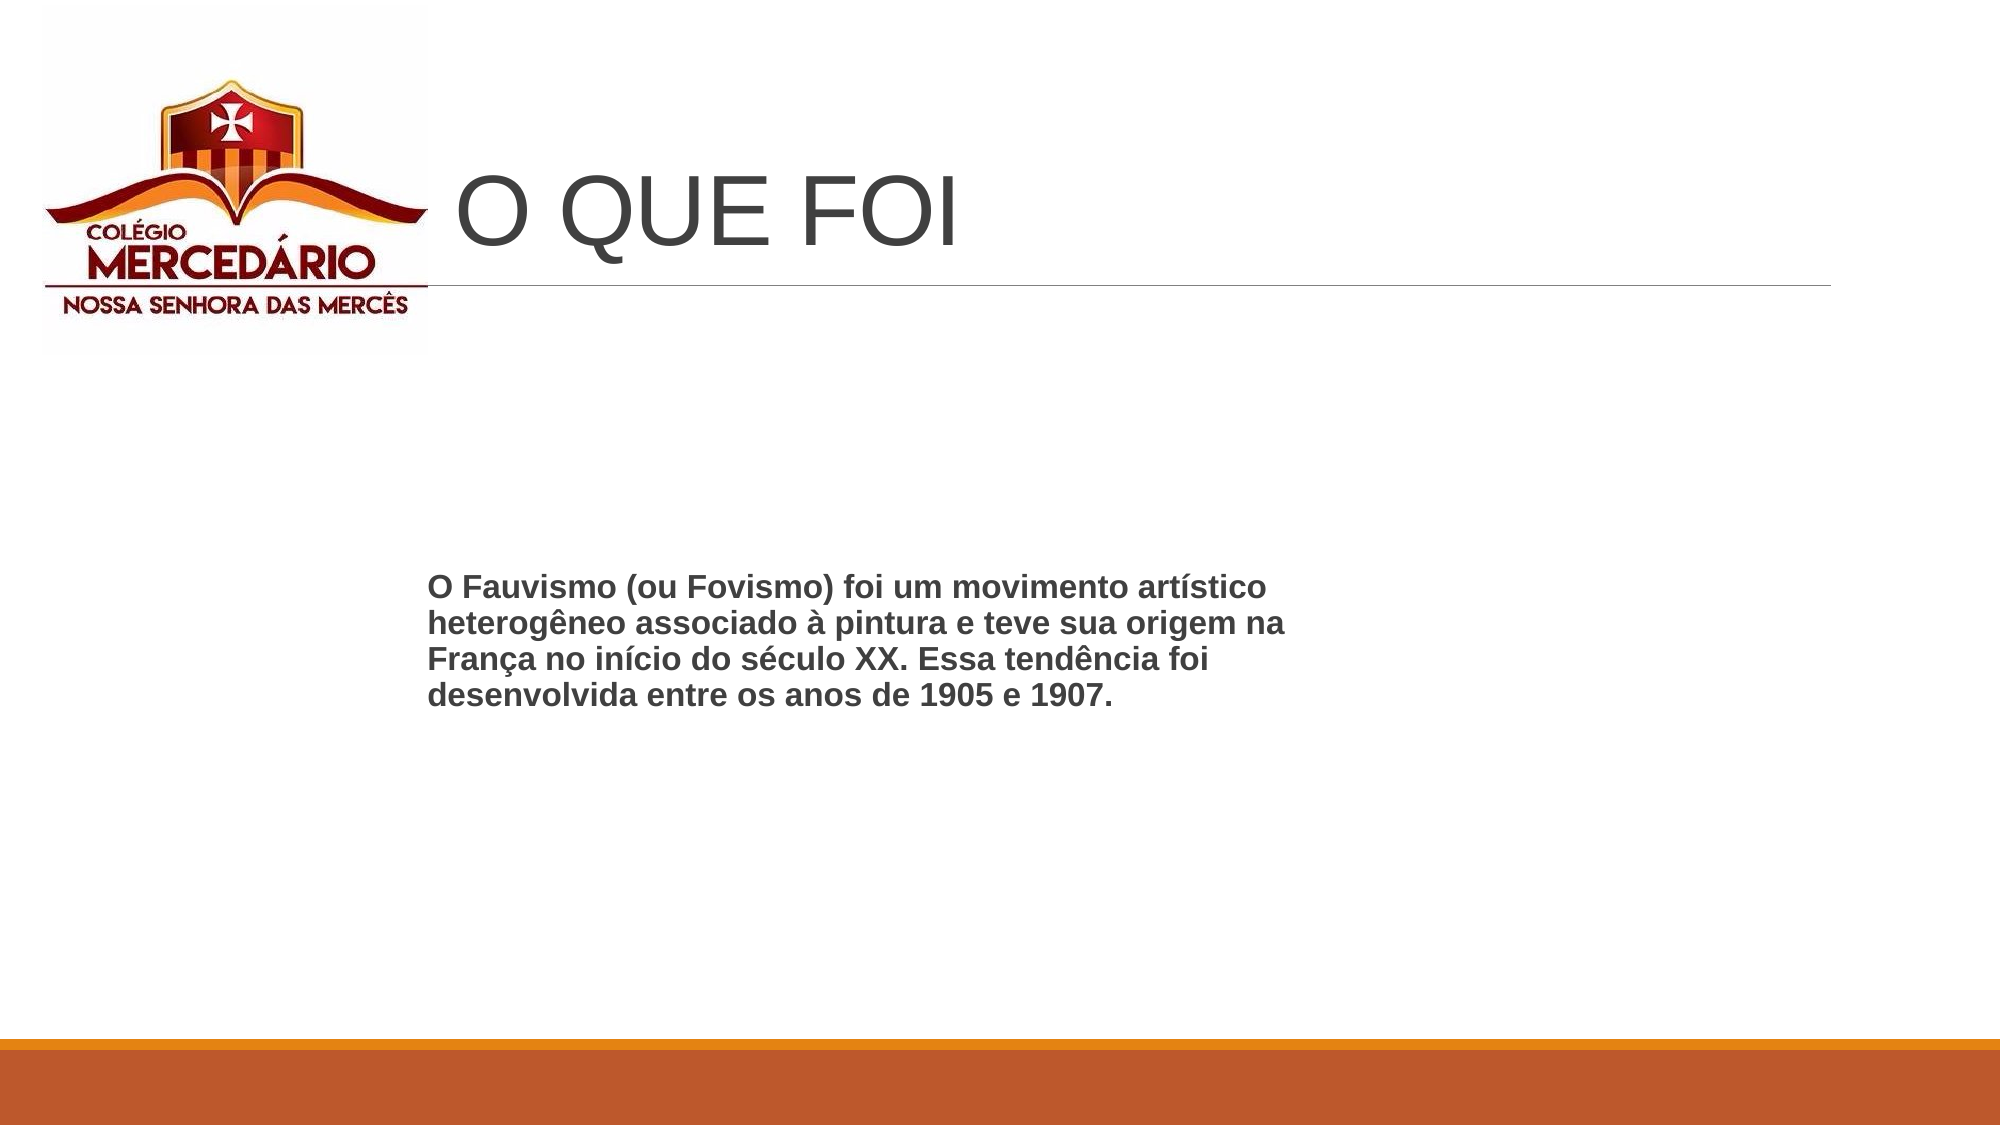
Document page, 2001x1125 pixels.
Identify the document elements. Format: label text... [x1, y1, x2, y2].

picture [42, 4, 428, 356]
title O QUE FOI [439, 85, 1823, 274]
list O Fauvismo (ou Fovismo) foi um movimento artístico heterogêneo associado à pintura e teve sua origem na França no início do século XX. Essa tendência foi desenvolvida entre os anos de 1905 e 1907. [427, 562, 1358, 866]
